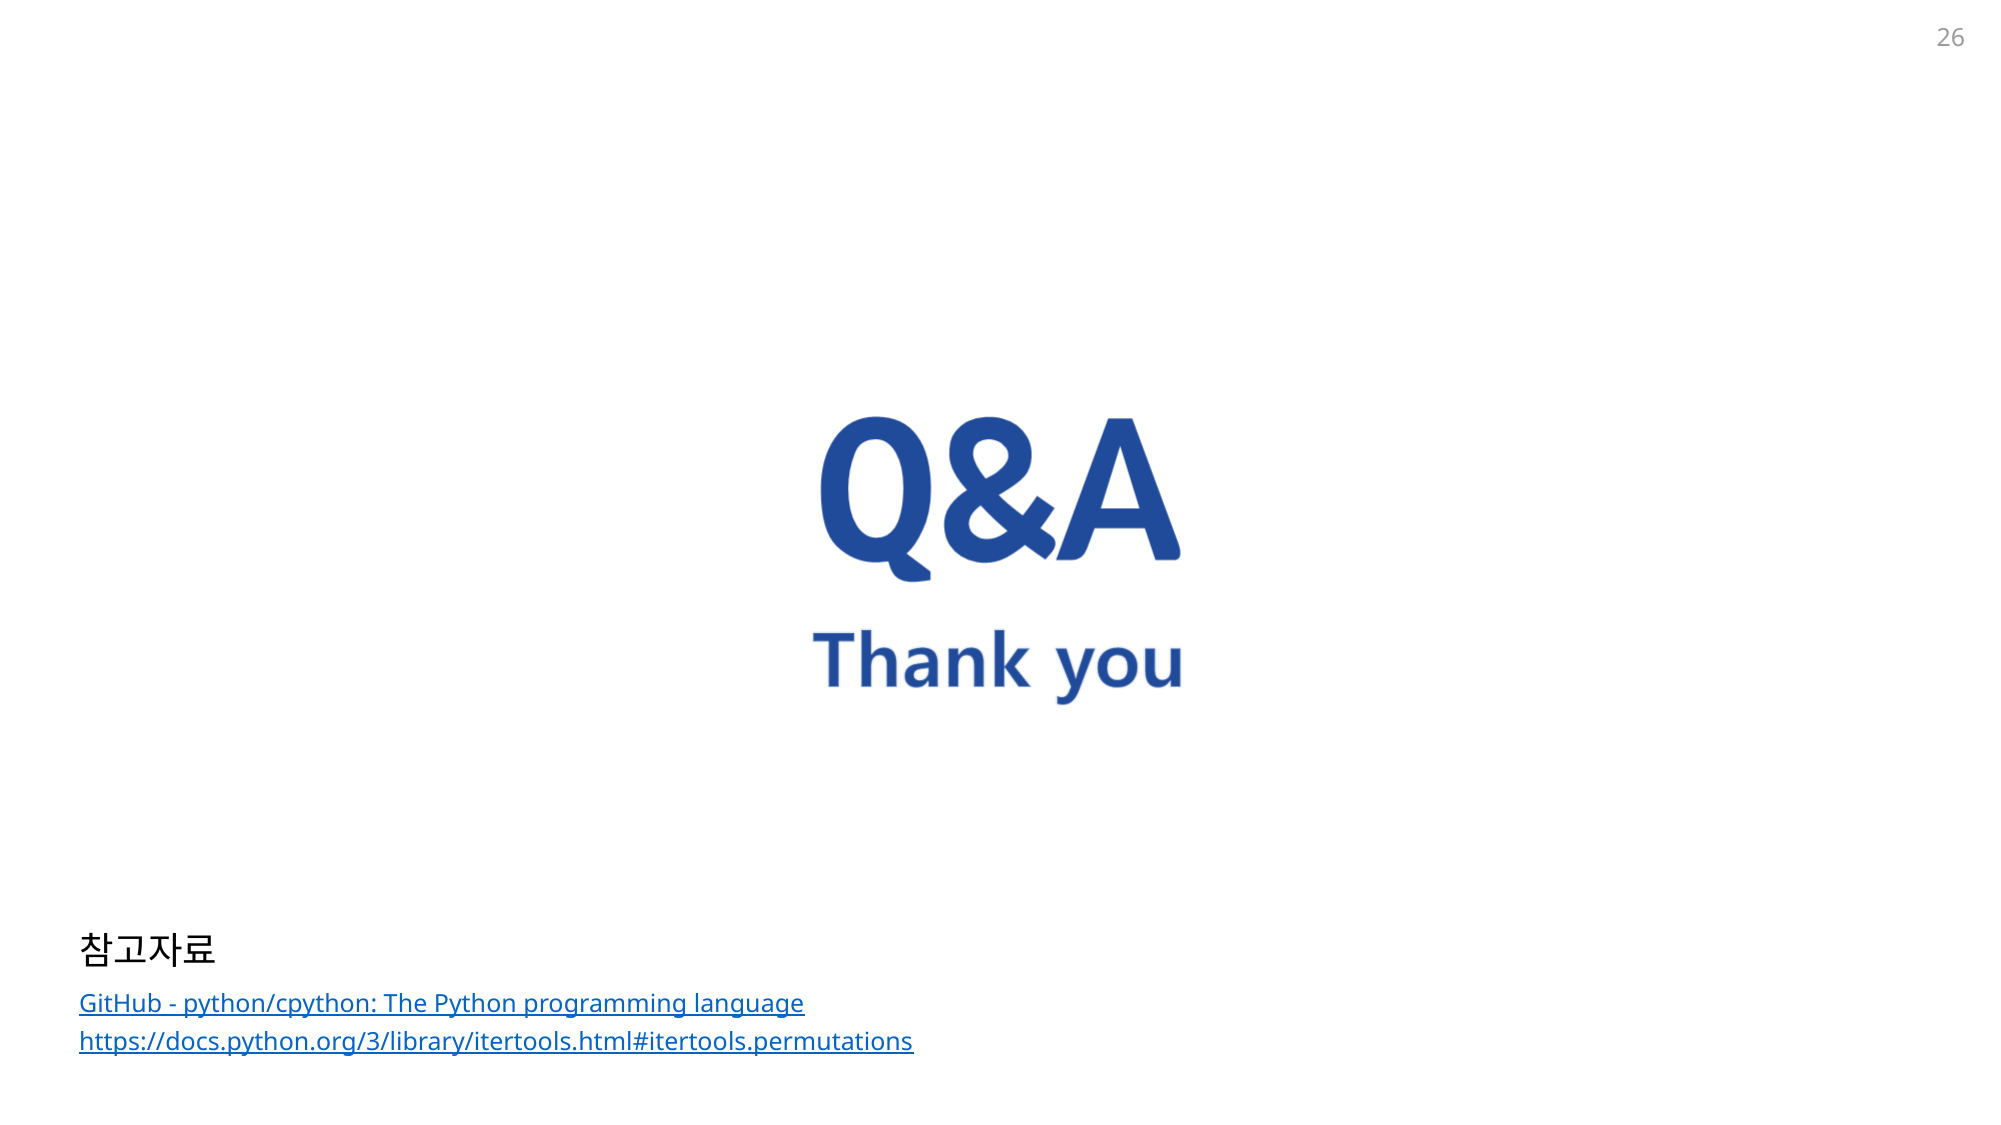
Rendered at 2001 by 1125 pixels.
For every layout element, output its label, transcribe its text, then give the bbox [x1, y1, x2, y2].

text_box https://docs.python.org/3/library/itertools.html#itertools.permutations [64, 1017, 1065, 1067]
slide_number 26 [1530, 8, 1981, 68]
text_box 참고자료 [64, 919, 297, 979]
text_box GitHub - python/cpython: The Python programming language [64, 979, 1065, 1017]
